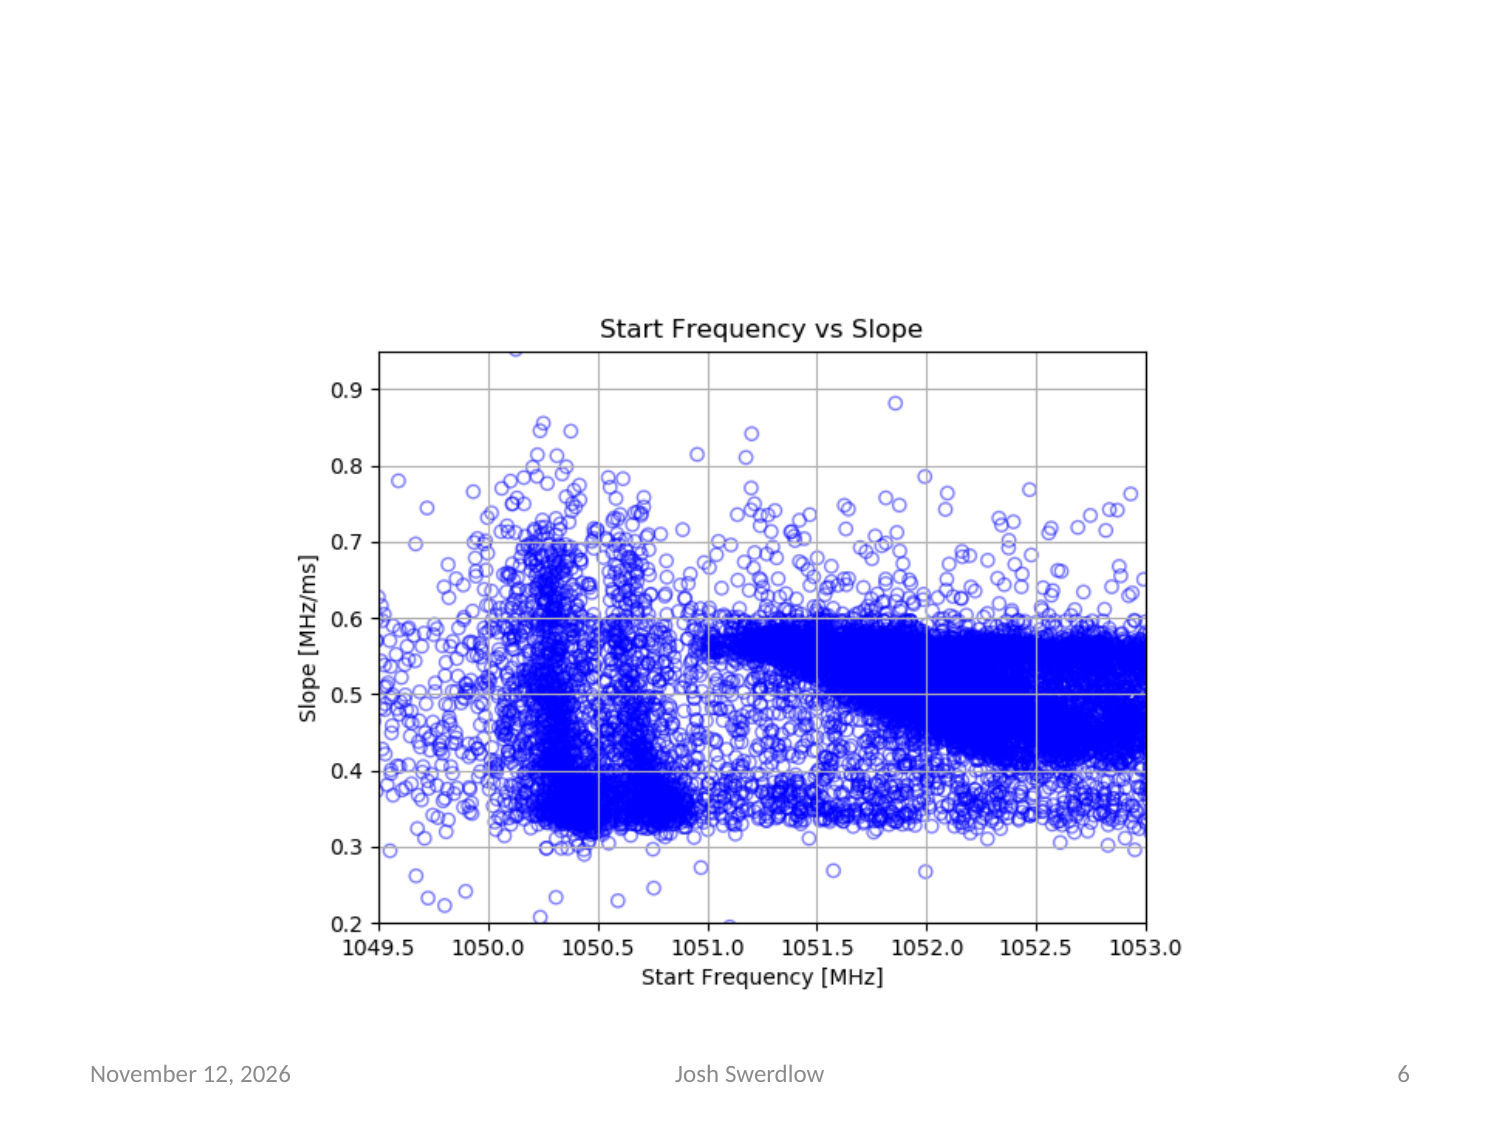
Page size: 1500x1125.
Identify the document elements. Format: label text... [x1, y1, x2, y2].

footer Josh Swerdlow [512, 1042, 988, 1103]
slide_number 6 [1074, 1042, 1425, 1103]
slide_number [75, 1042, 425, 1103]
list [74, 262, 1426, 1006]
